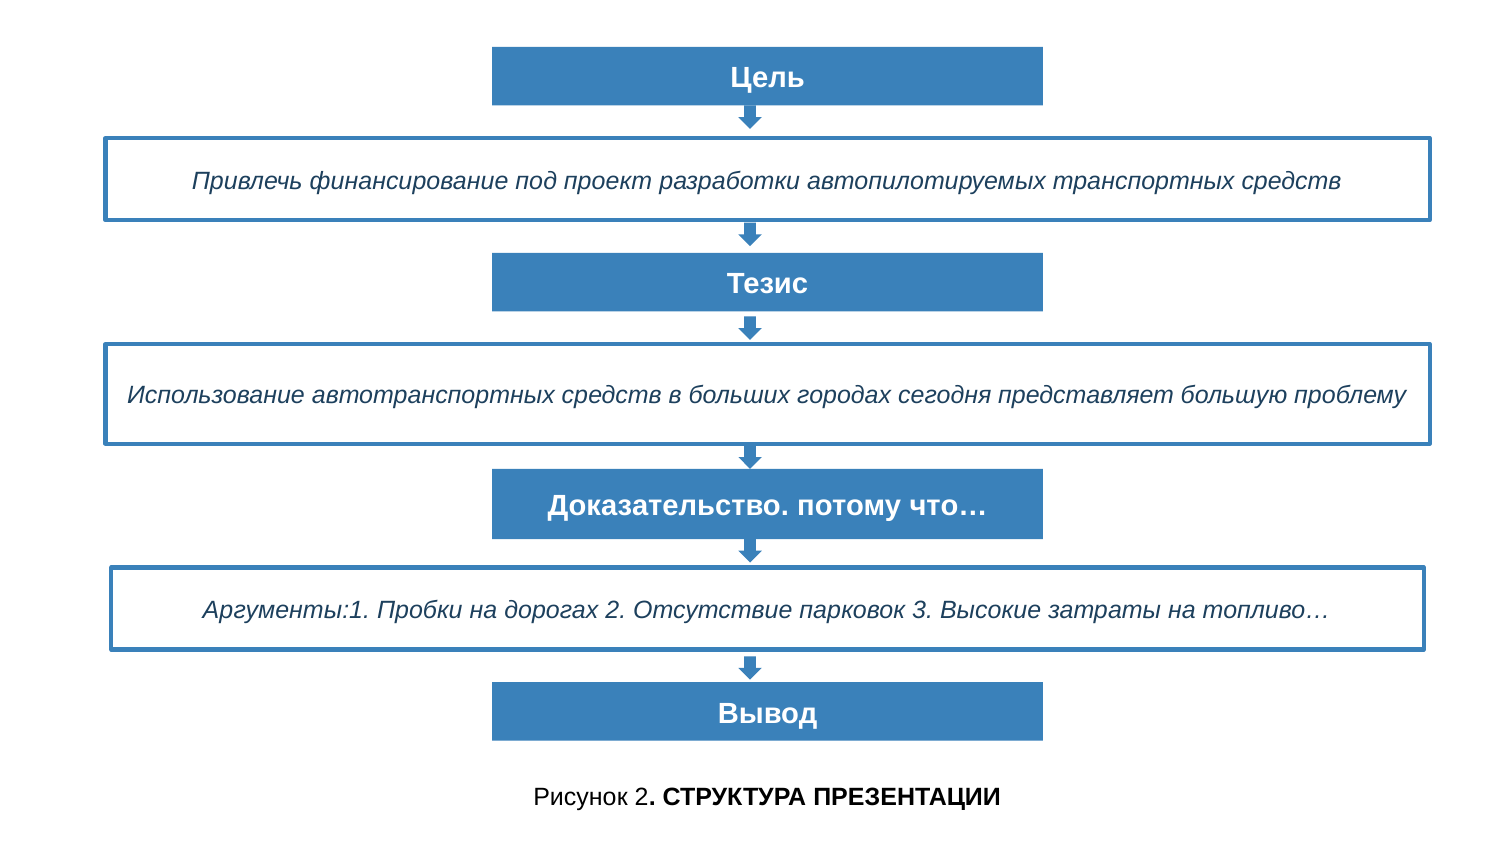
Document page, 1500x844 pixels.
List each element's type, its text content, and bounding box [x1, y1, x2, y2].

text_box [736, 103, 764, 132]
text_box [736, 314, 764, 342]
text_box [736, 220, 764, 249]
text_box Привлечь финансирование под проект разработки автопилотируемых транспортных средств [103, 136, 1432, 222]
text_box [736, 443, 764, 471]
text_box Использование автотранспортных средств в больших городах сегодня представляет большую проблему [103, 342, 1432, 446]
text_box [736, 536, 764, 565]
text_box Тезис [490, 251, 1045, 313]
text_box Рисунок 2. СТРУКТУРА ПРЕЗЕНТАЦИИ [518, 773, 1017, 819]
text_box Доказательство. потому что… [490, 467, 1045, 541]
text_box Вывод [490, 680, 1045, 743]
text_box Аргументы:1. Пробки на дорогах 2. Отсутствие парковок 3. Высокие затраты на топливо… [109, 565, 1426, 652]
text_box Цель [490, 45, 1045, 107]
text_box [736, 654, 764, 682]
